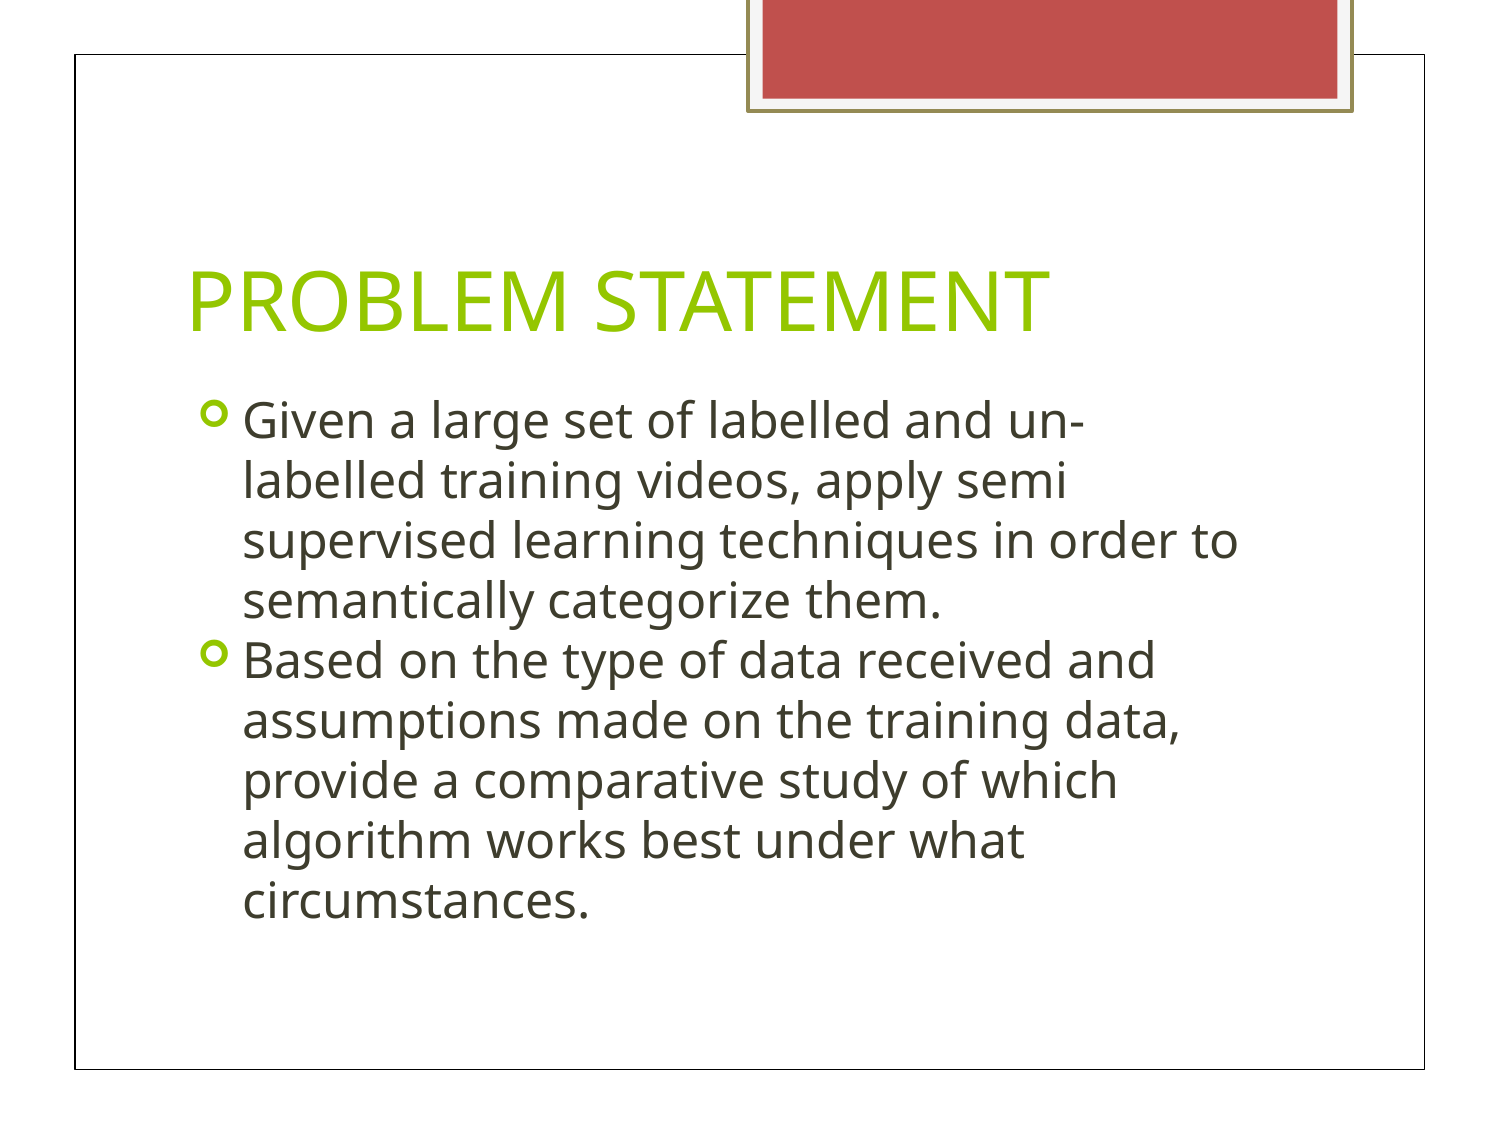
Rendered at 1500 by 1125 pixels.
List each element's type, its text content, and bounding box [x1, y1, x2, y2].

text_box PROBLEM STATEMENT [171, 168, 1324, 356]
text_box Given a large set of labelled and un-labelled training videos, apply semi supervised learning techniques in order to semantically categorize them. Based on the type of data received and assumptions made on the training data, provide a comparative study of which algorithm works best under what circumstances. [171, 381, 1283, 957]
